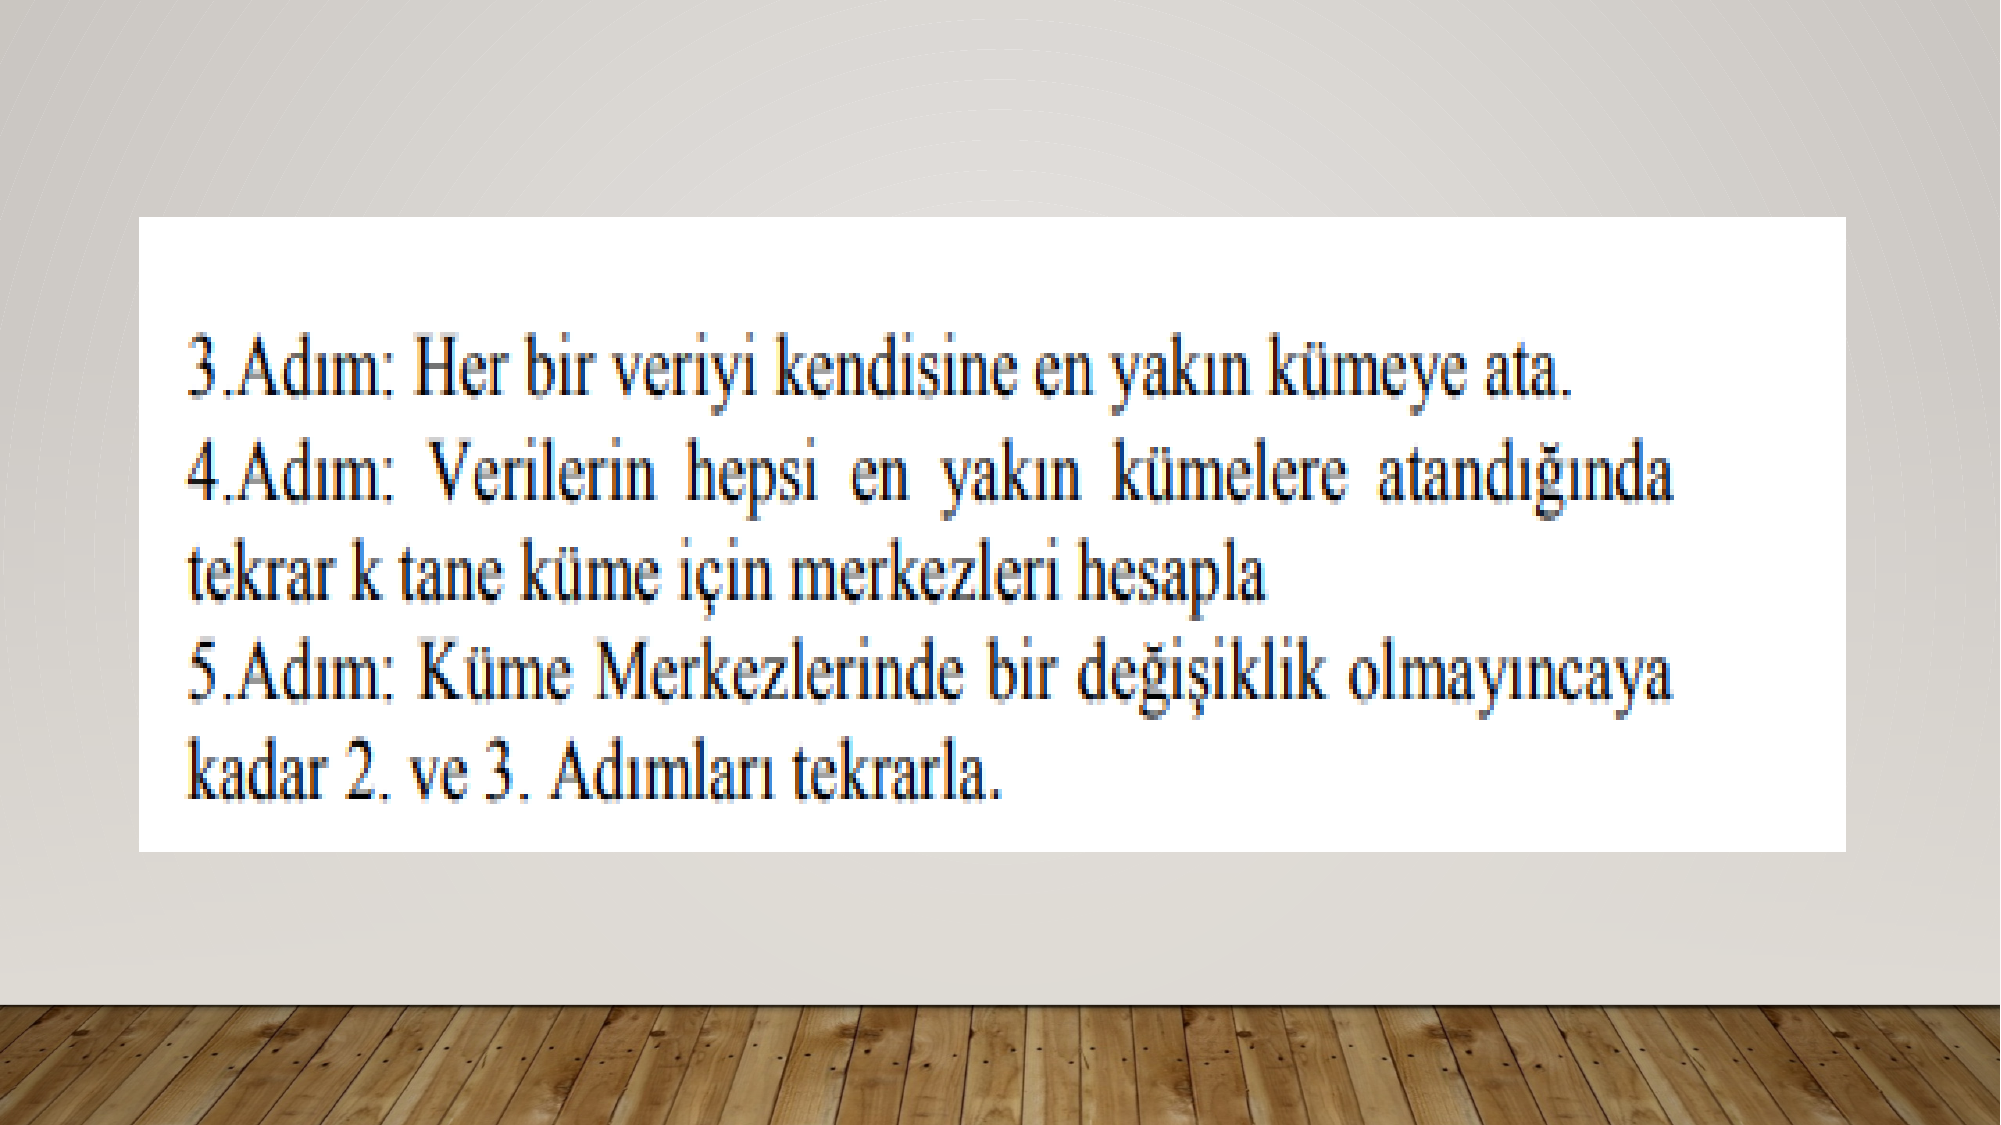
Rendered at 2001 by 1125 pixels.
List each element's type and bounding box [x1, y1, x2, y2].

list [139, 217, 1847, 852]
picture [0, 1005, 2000, 1125]
